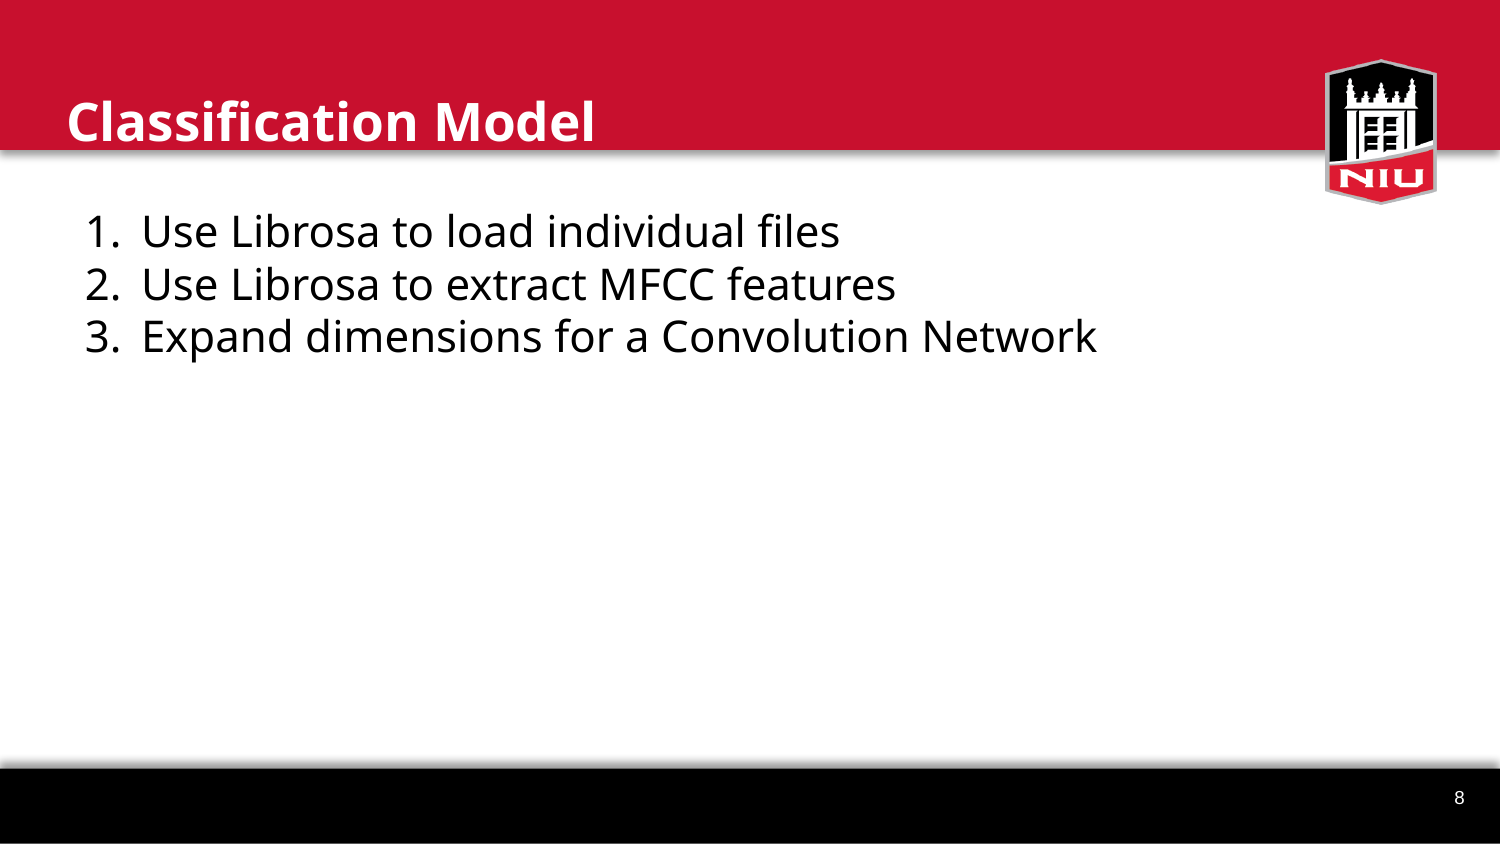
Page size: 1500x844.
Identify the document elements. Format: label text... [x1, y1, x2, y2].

picture [1325, 168, 1437, 188]
list Use Librosa to load individual files Use Librosa to extract MFCC features Expand dimensions for a Convolution Network [50, 188, 1450, 750]
picture [1325, 59, 1437, 72]
slide_number 8 [1389, 764, 1480, 830]
title Classification Model [50, 72, 1450, 168]
